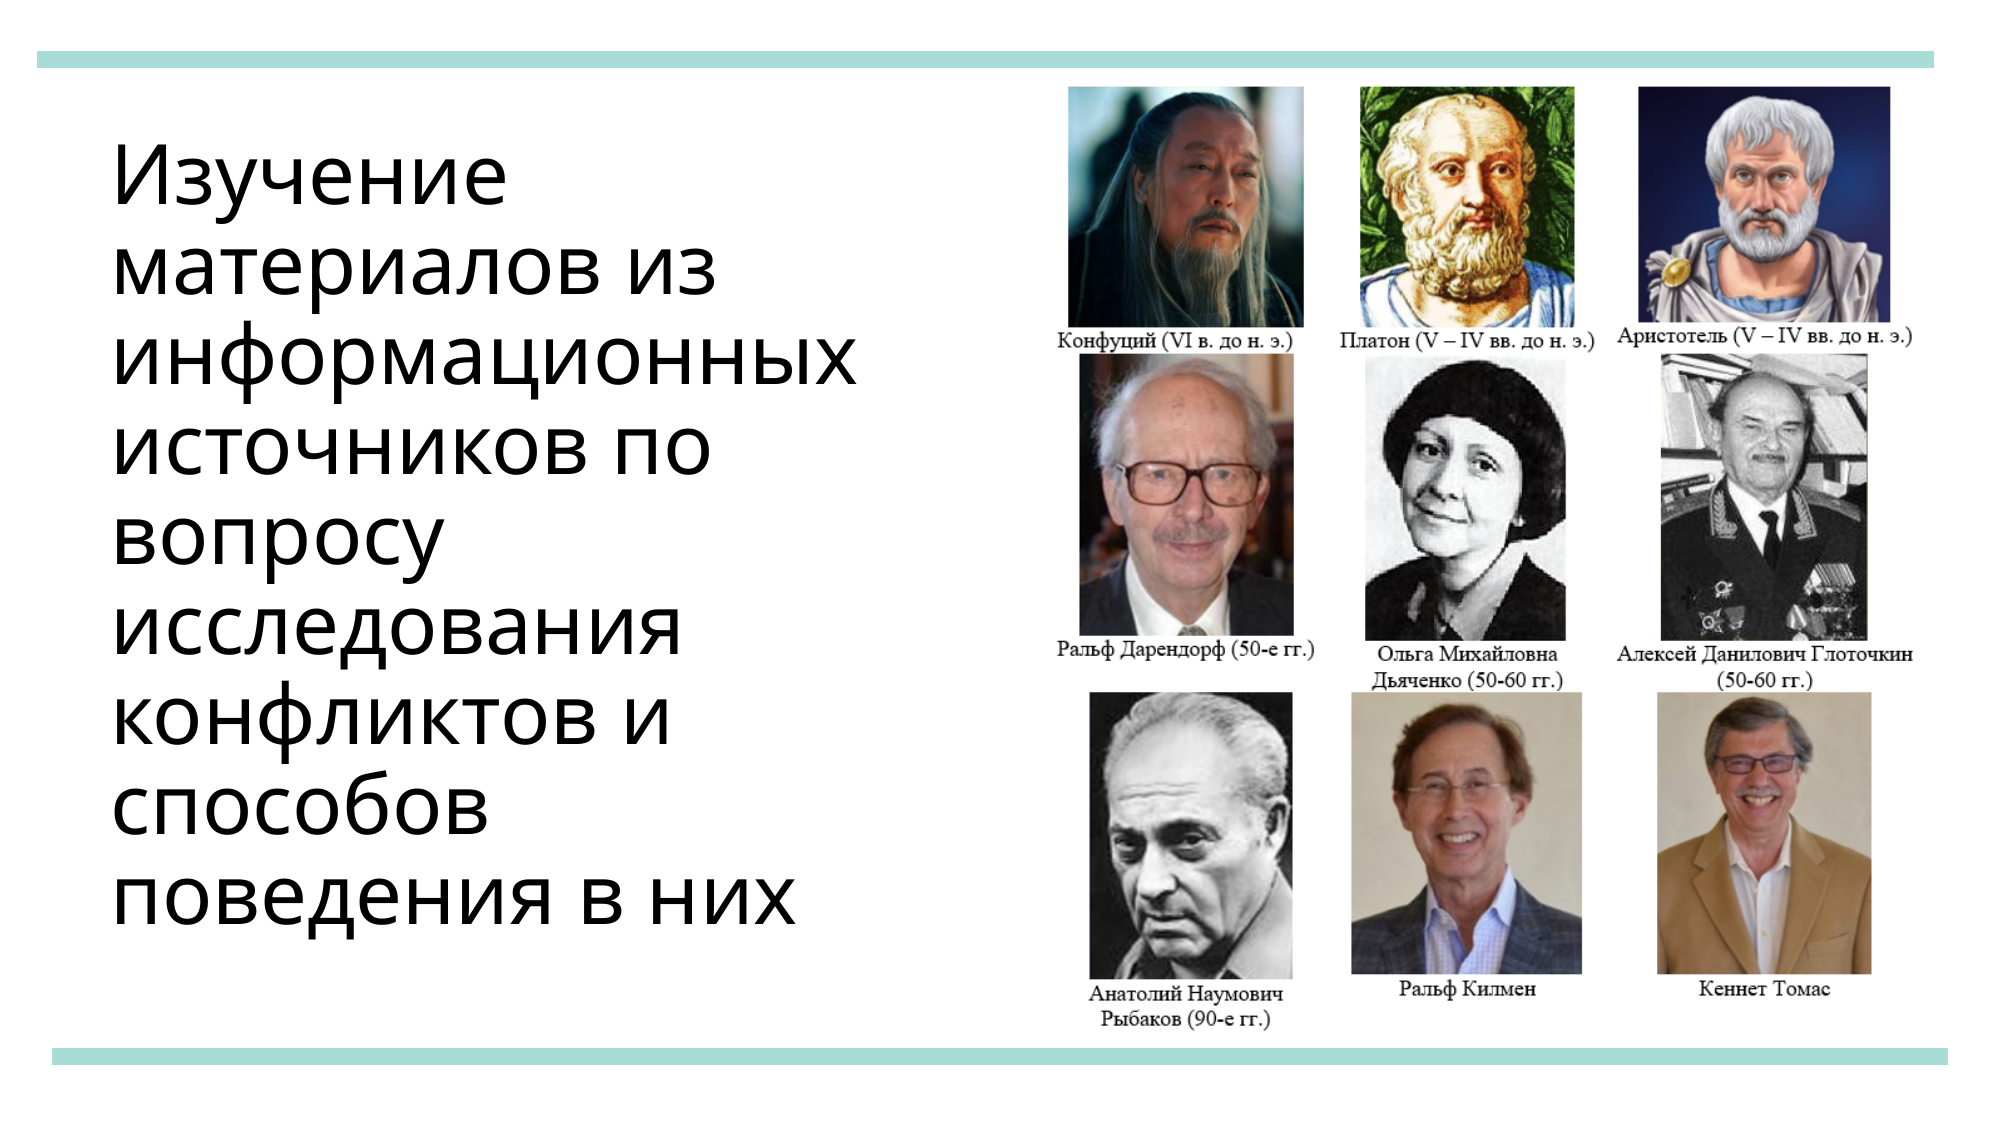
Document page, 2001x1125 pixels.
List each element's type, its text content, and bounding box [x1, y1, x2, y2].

title Изучение материалов из информационных источников по вопросу исследования конфликтов и способов поведения в них [95, 98, 925, 887]
text_box [52, 1048, 1948, 1065]
picture [36, 51, 1934, 68]
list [1052, 70, 1920, 1046]
